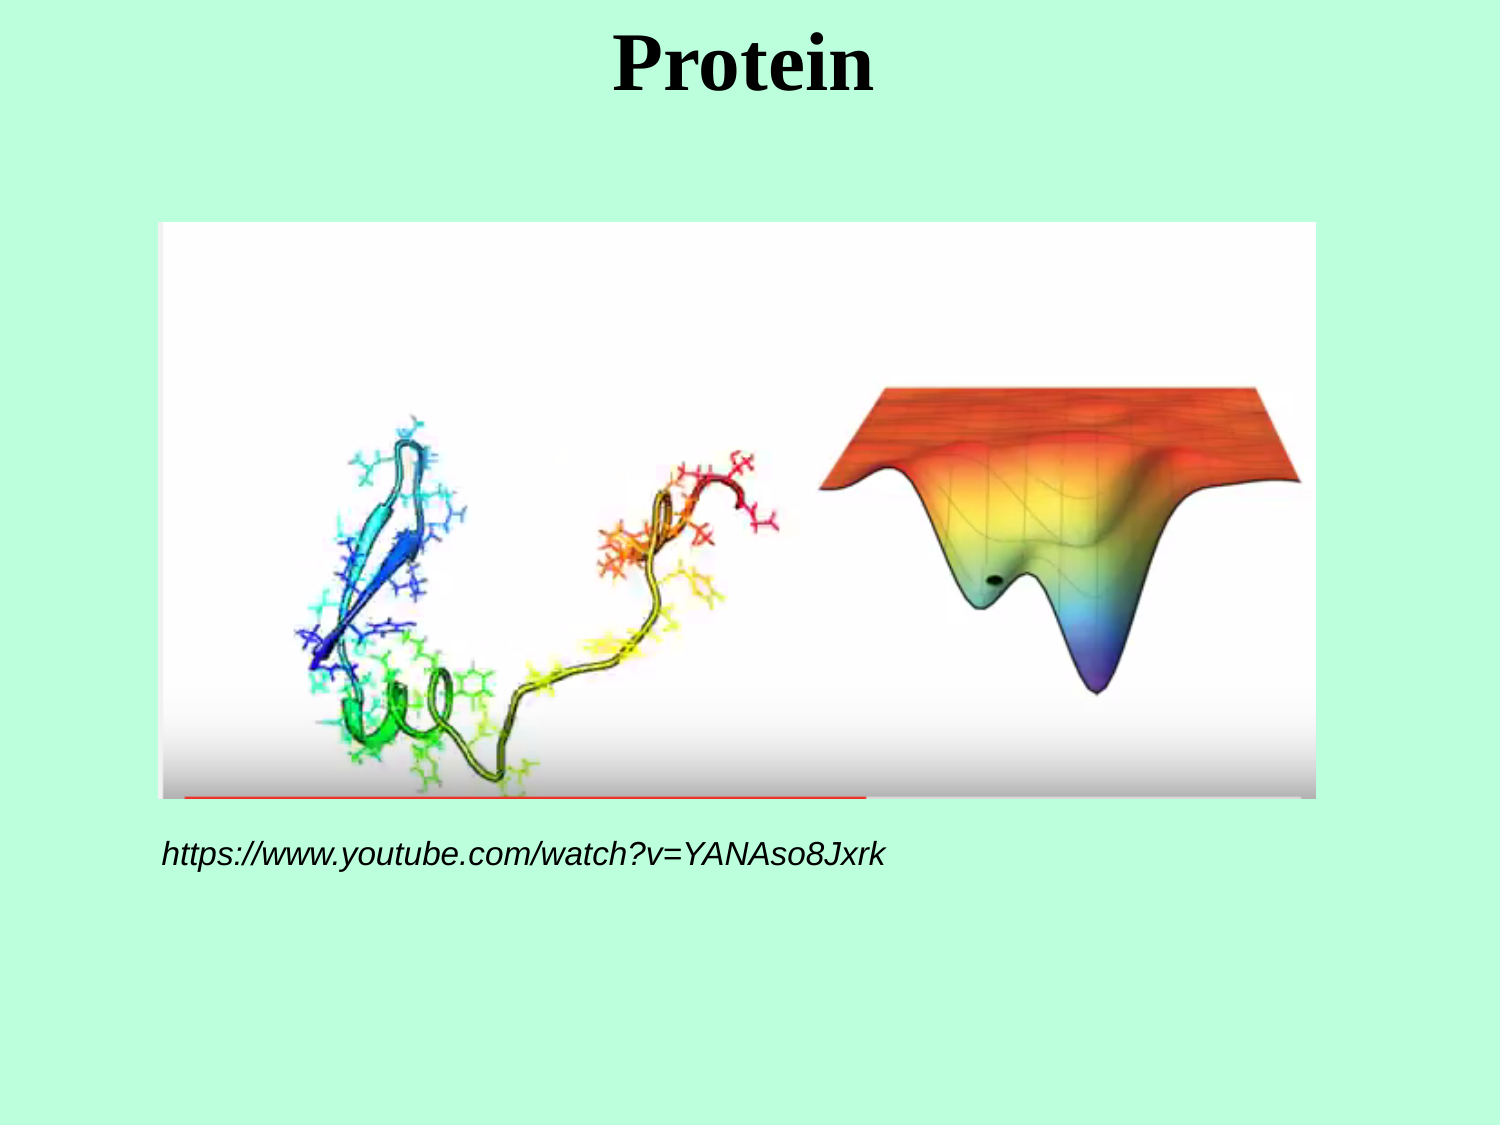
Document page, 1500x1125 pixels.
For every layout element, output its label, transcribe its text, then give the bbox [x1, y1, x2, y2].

text_box https://www.youtube.com/watch?v=YANAso8Jxrk [146, 824, 1010, 880]
picture [158, 222, 1316, 799]
text_box Protein [37, 0, 1450, 115]
